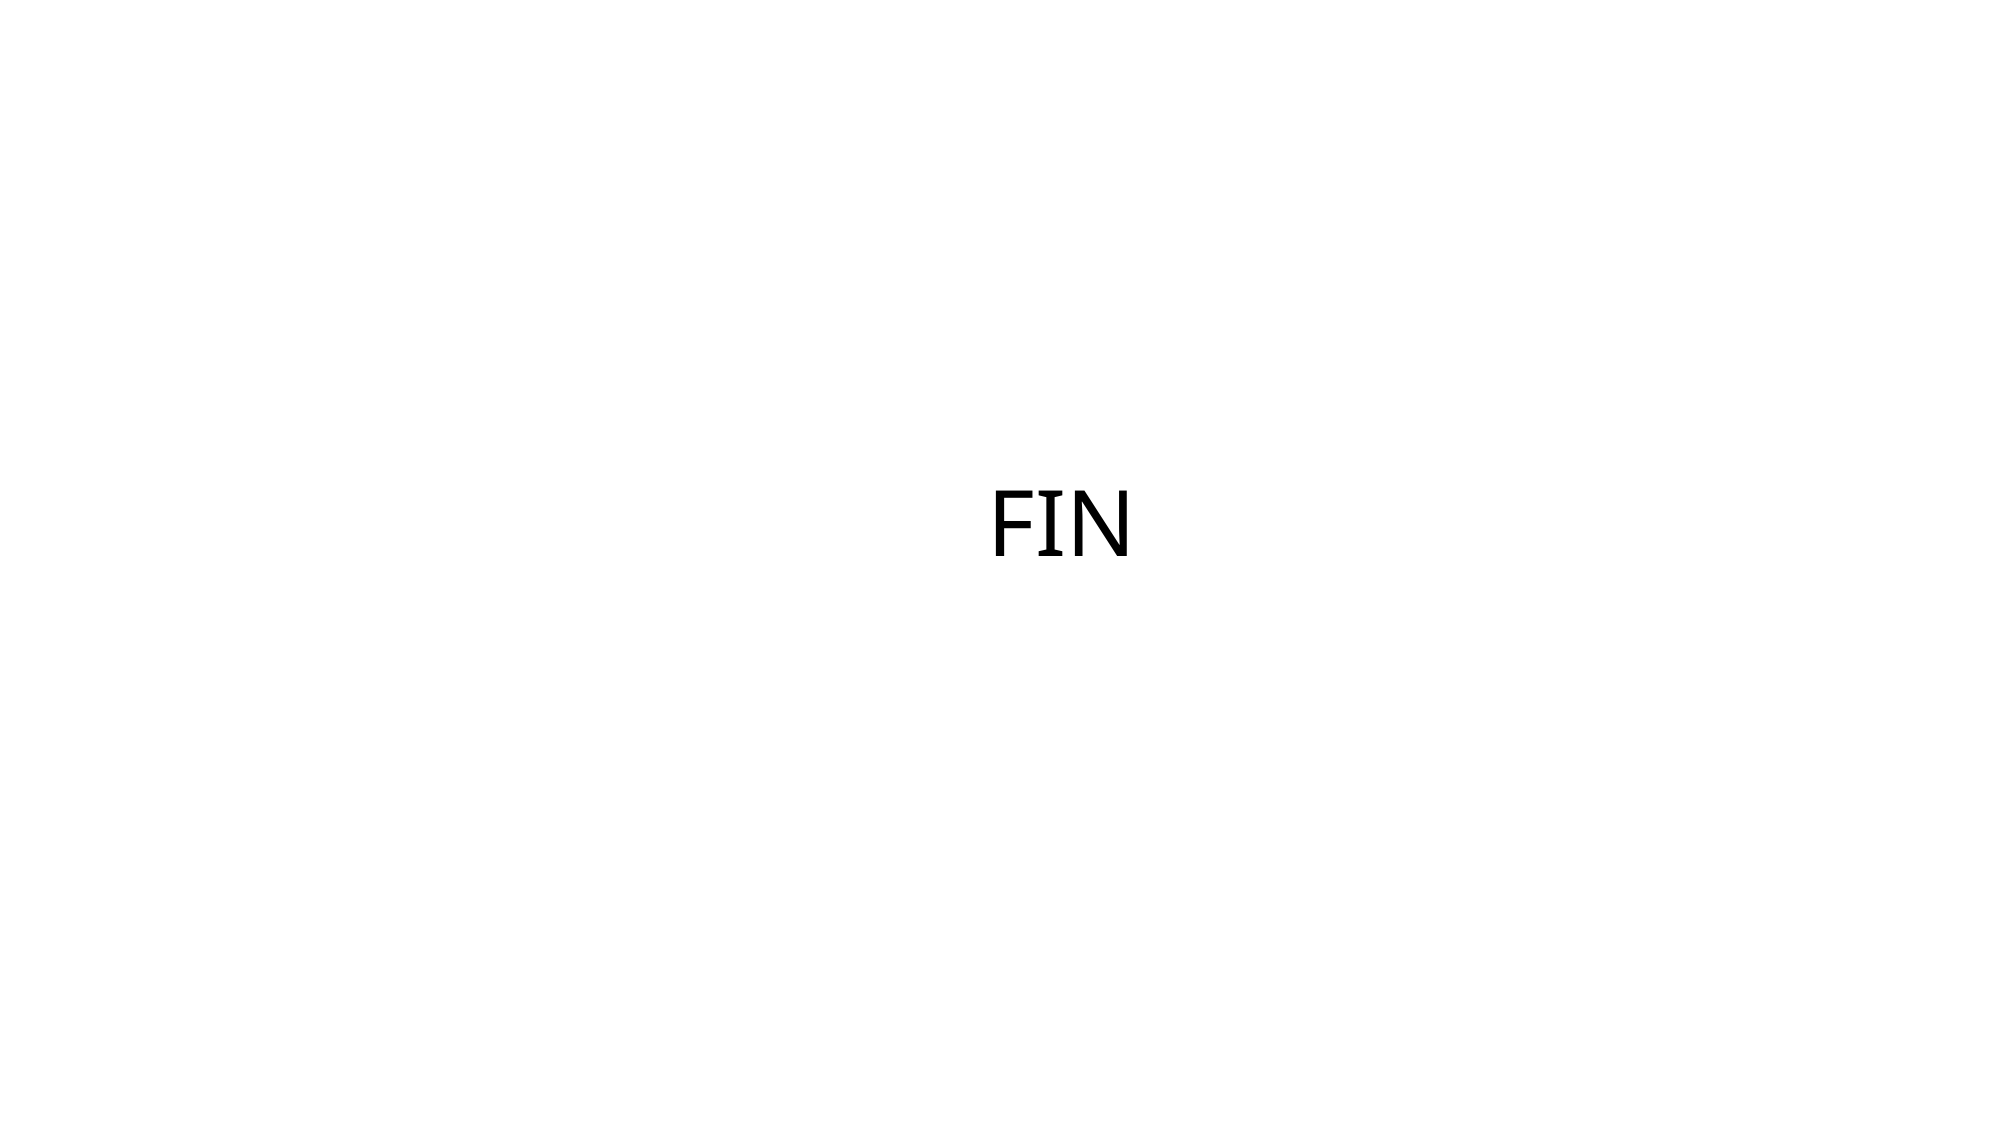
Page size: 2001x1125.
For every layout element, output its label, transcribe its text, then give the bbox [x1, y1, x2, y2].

title FIN [199, 418, 1925, 636]
